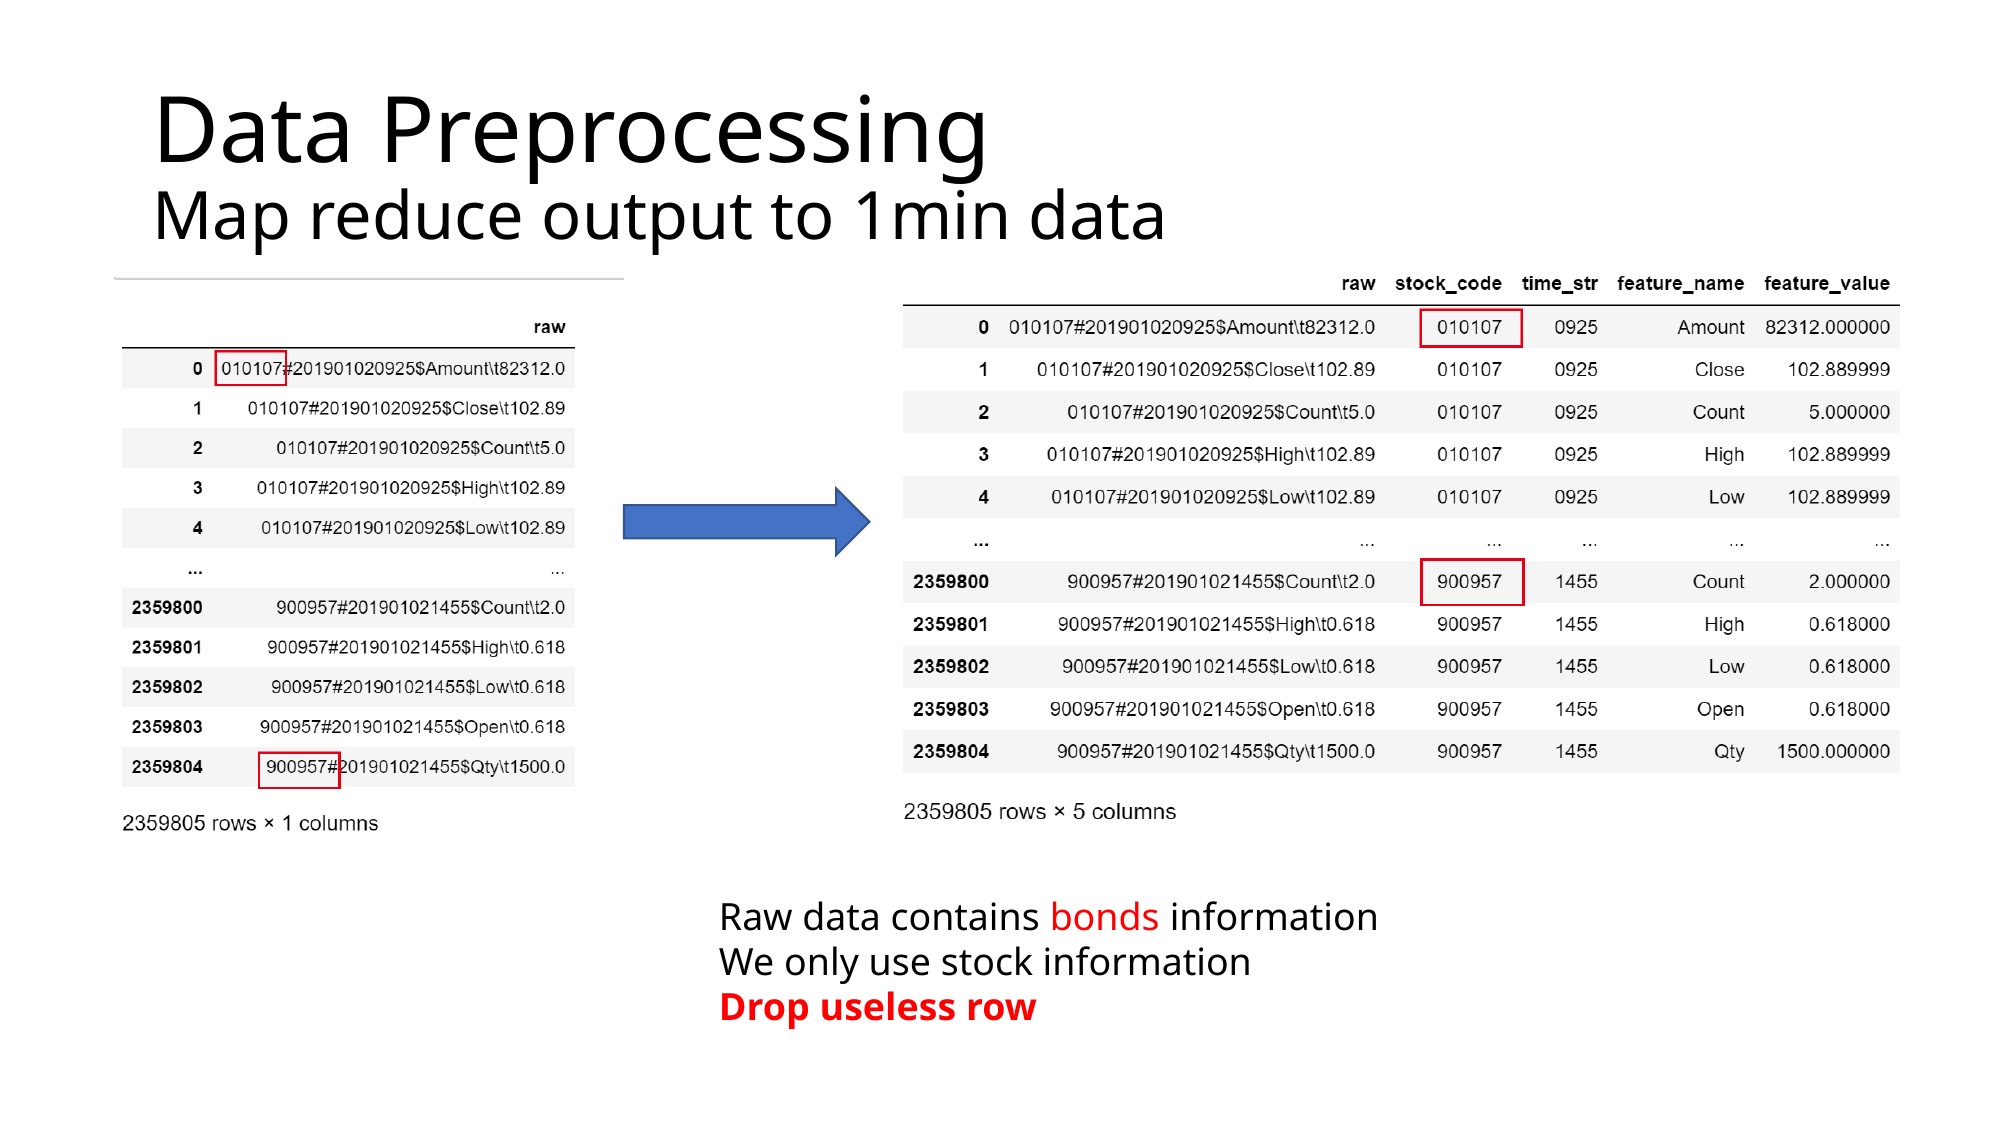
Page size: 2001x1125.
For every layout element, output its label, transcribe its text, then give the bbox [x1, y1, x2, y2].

text_box [624, 486, 871, 558]
title Data Preprocessing Map reduce output to 1min data [137, 59, 1863, 278]
picture [892, 251, 2000, 827]
text_box Raw data contains bonds information We only use stock information Drop useless row [704, 885, 1568, 1036]
picture [104, 277, 624, 853]
